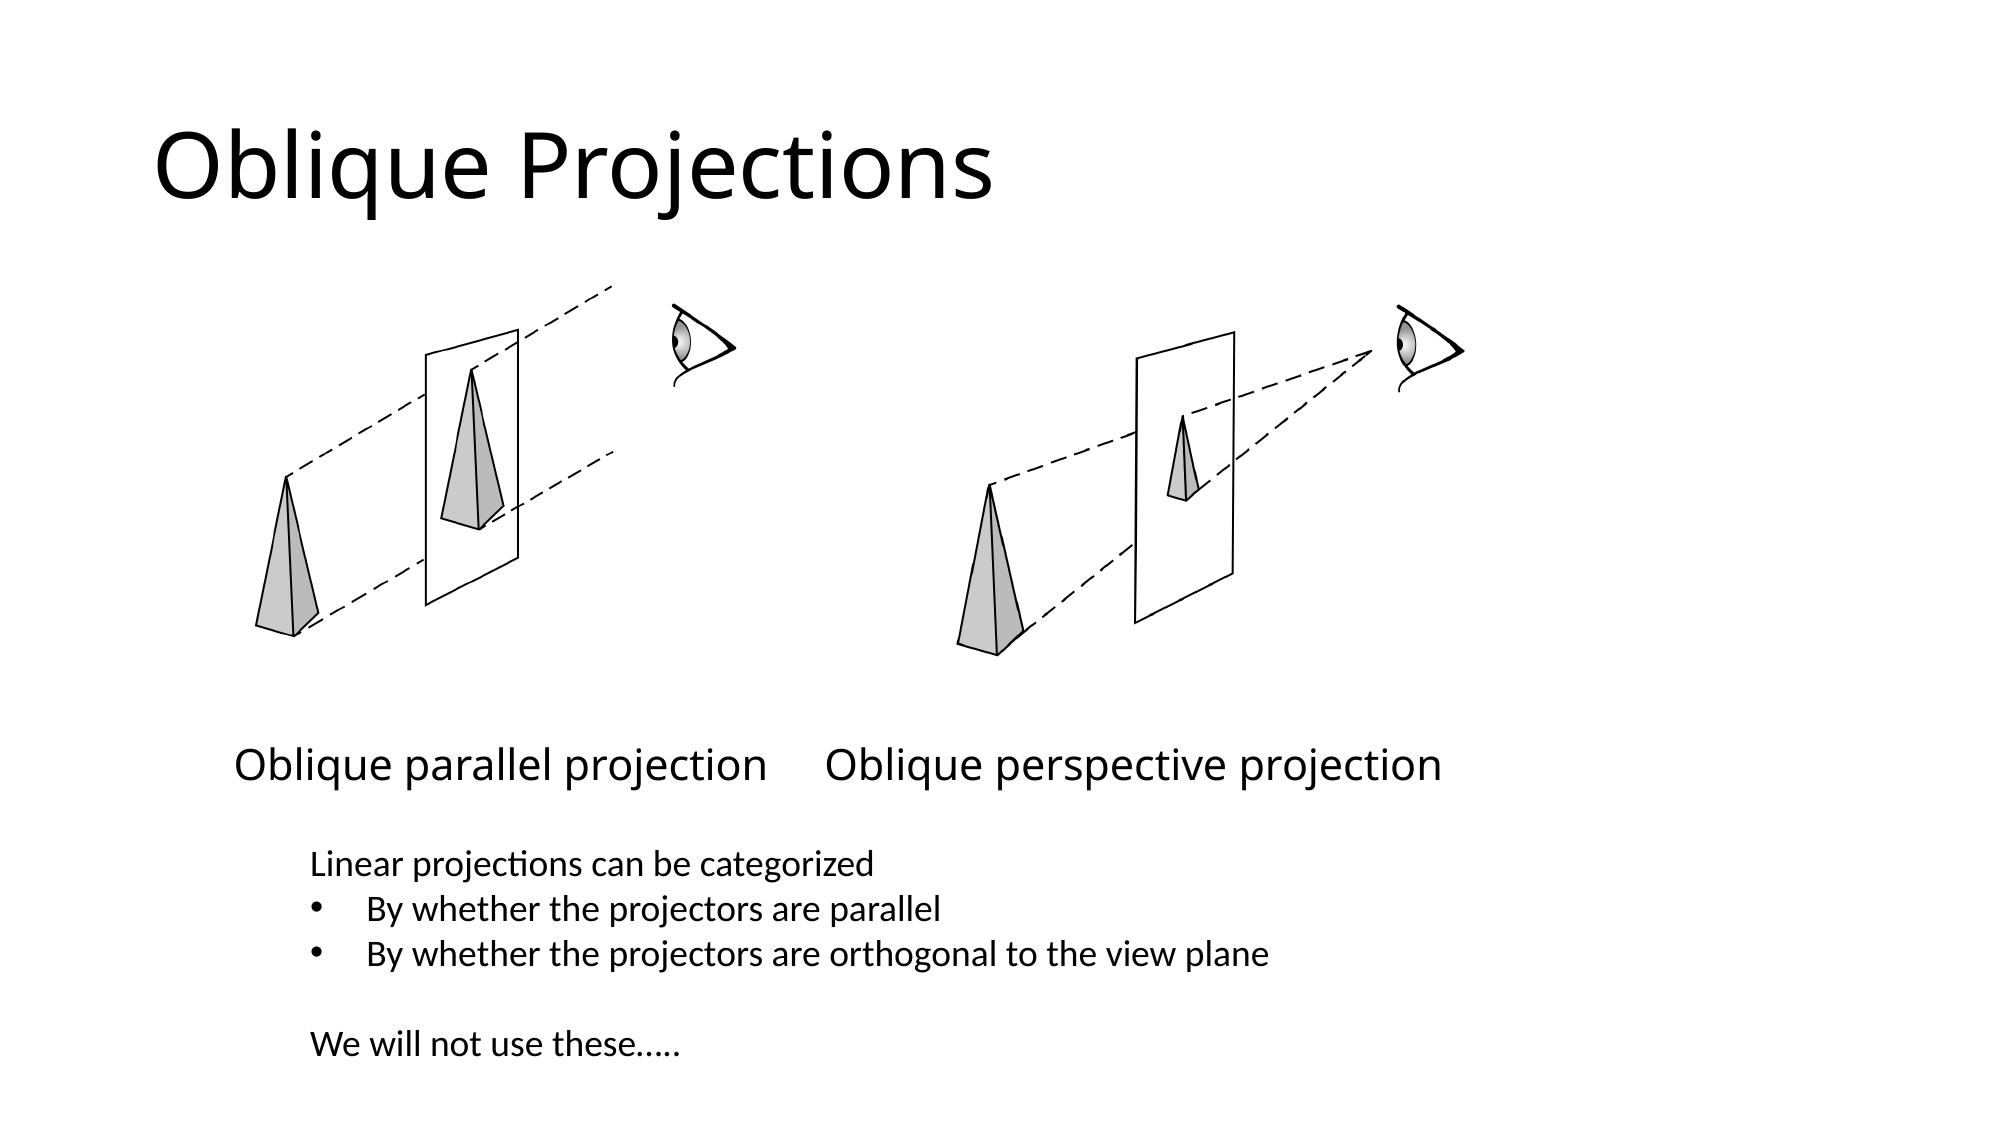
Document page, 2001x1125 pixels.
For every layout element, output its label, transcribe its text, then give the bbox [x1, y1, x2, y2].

picture [913, 299, 1508, 660]
text_box Linear projections can be categorized By whether the projectors are parallel By whether the projectors are orthogonal to the view plane We will not use these….. [295, 831, 1555, 1072]
list Oblique parallel projection Oblique perspective projection [218, 730, 1467, 831]
picture [195, 247, 770, 660]
title Oblique Projections [137, 59, 1863, 278]
